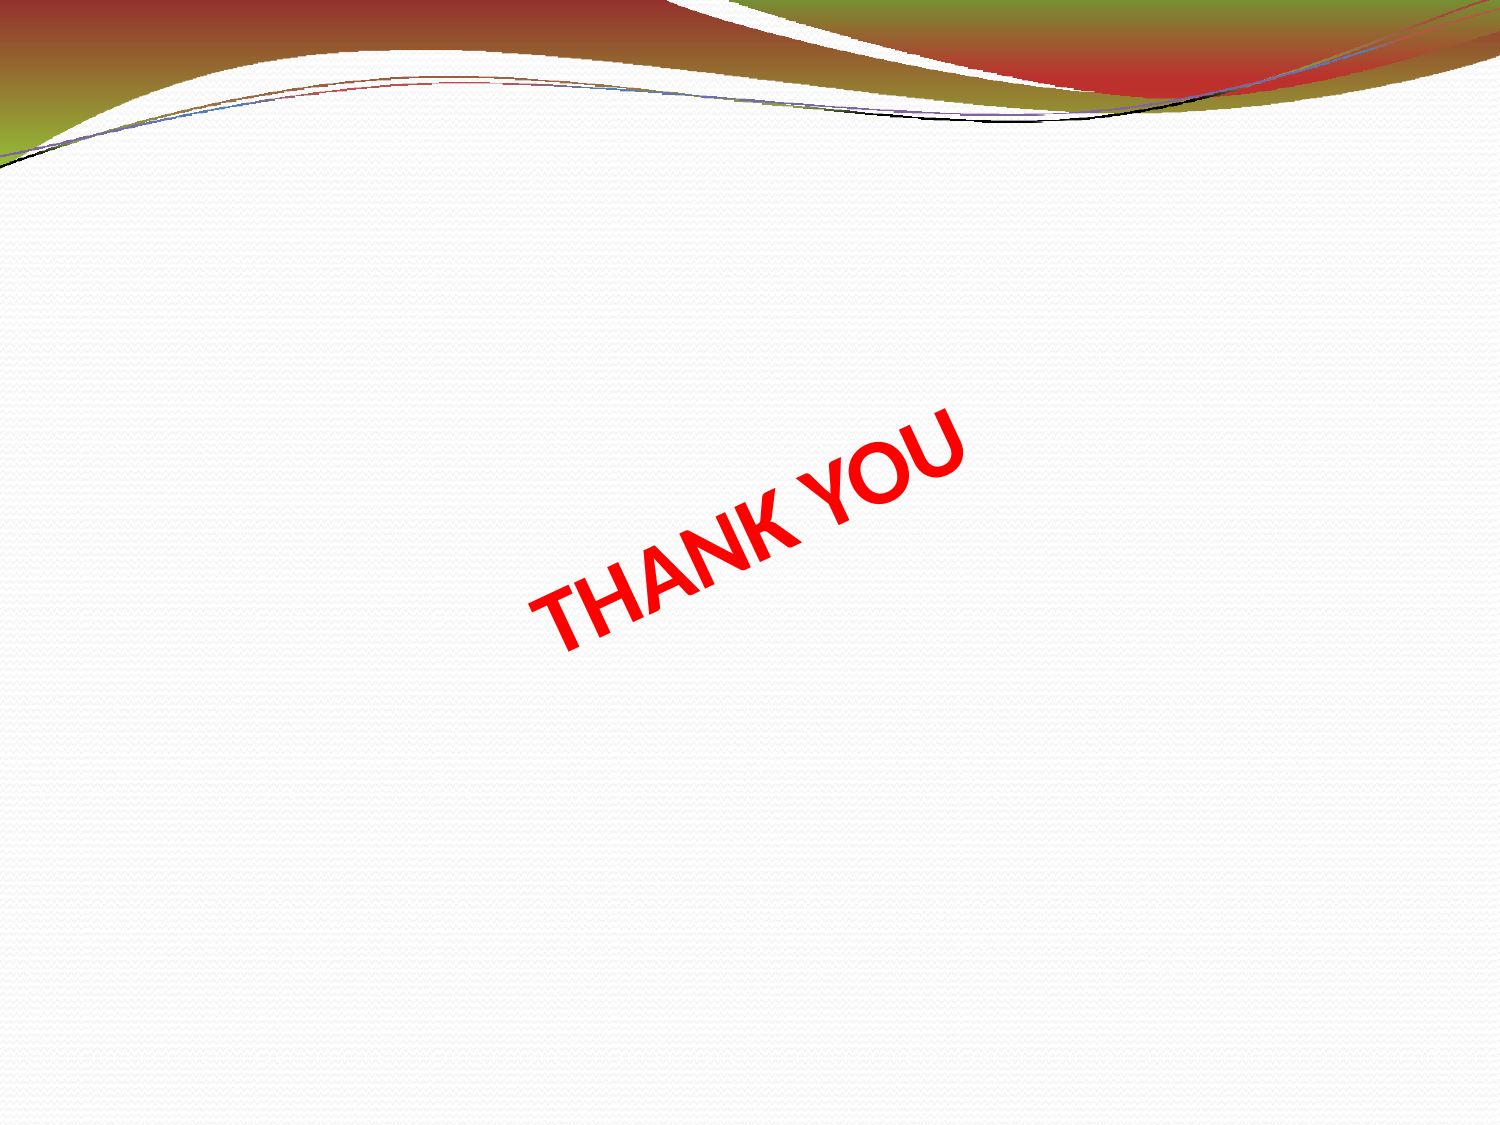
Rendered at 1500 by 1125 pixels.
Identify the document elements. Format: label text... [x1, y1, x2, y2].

title THANK YOU [376, 312, 1124, 745]
picture [0, 0, 1500, 1125]
